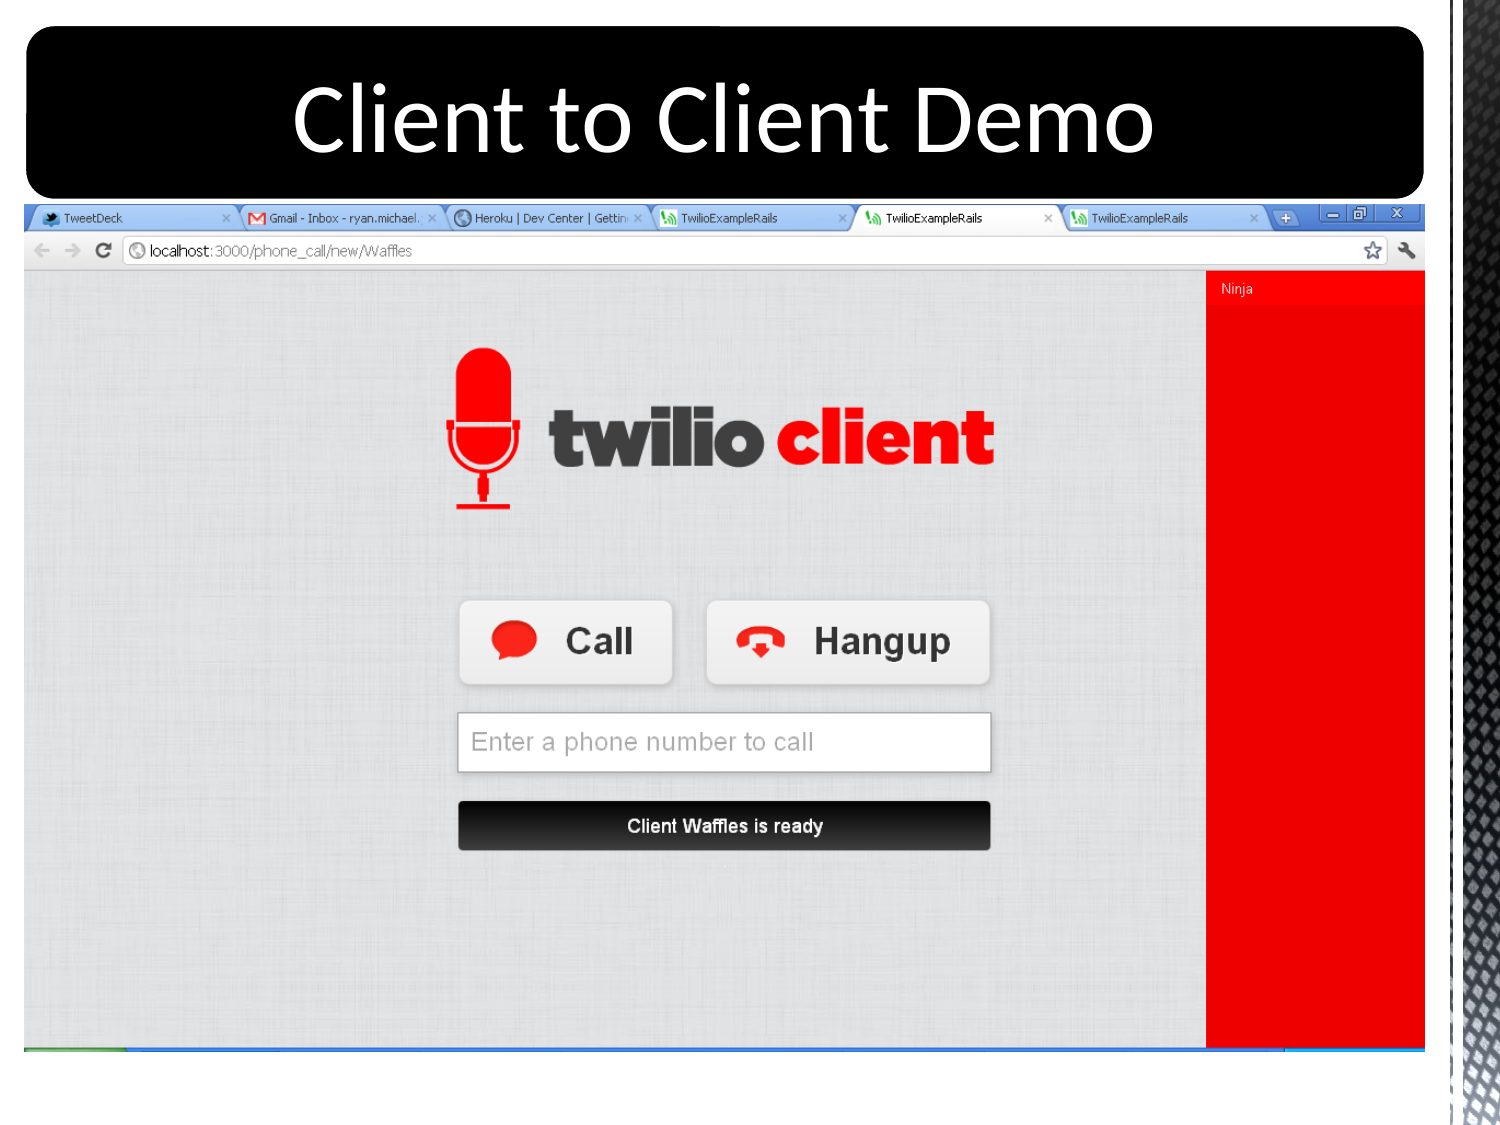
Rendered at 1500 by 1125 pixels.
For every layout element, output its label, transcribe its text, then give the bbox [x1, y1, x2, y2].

picture [1447, 0, 1500, 1125]
text_box Client to Client Demo [23, 23, 1427, 202]
picture [24, 204, 1426, 1052]
